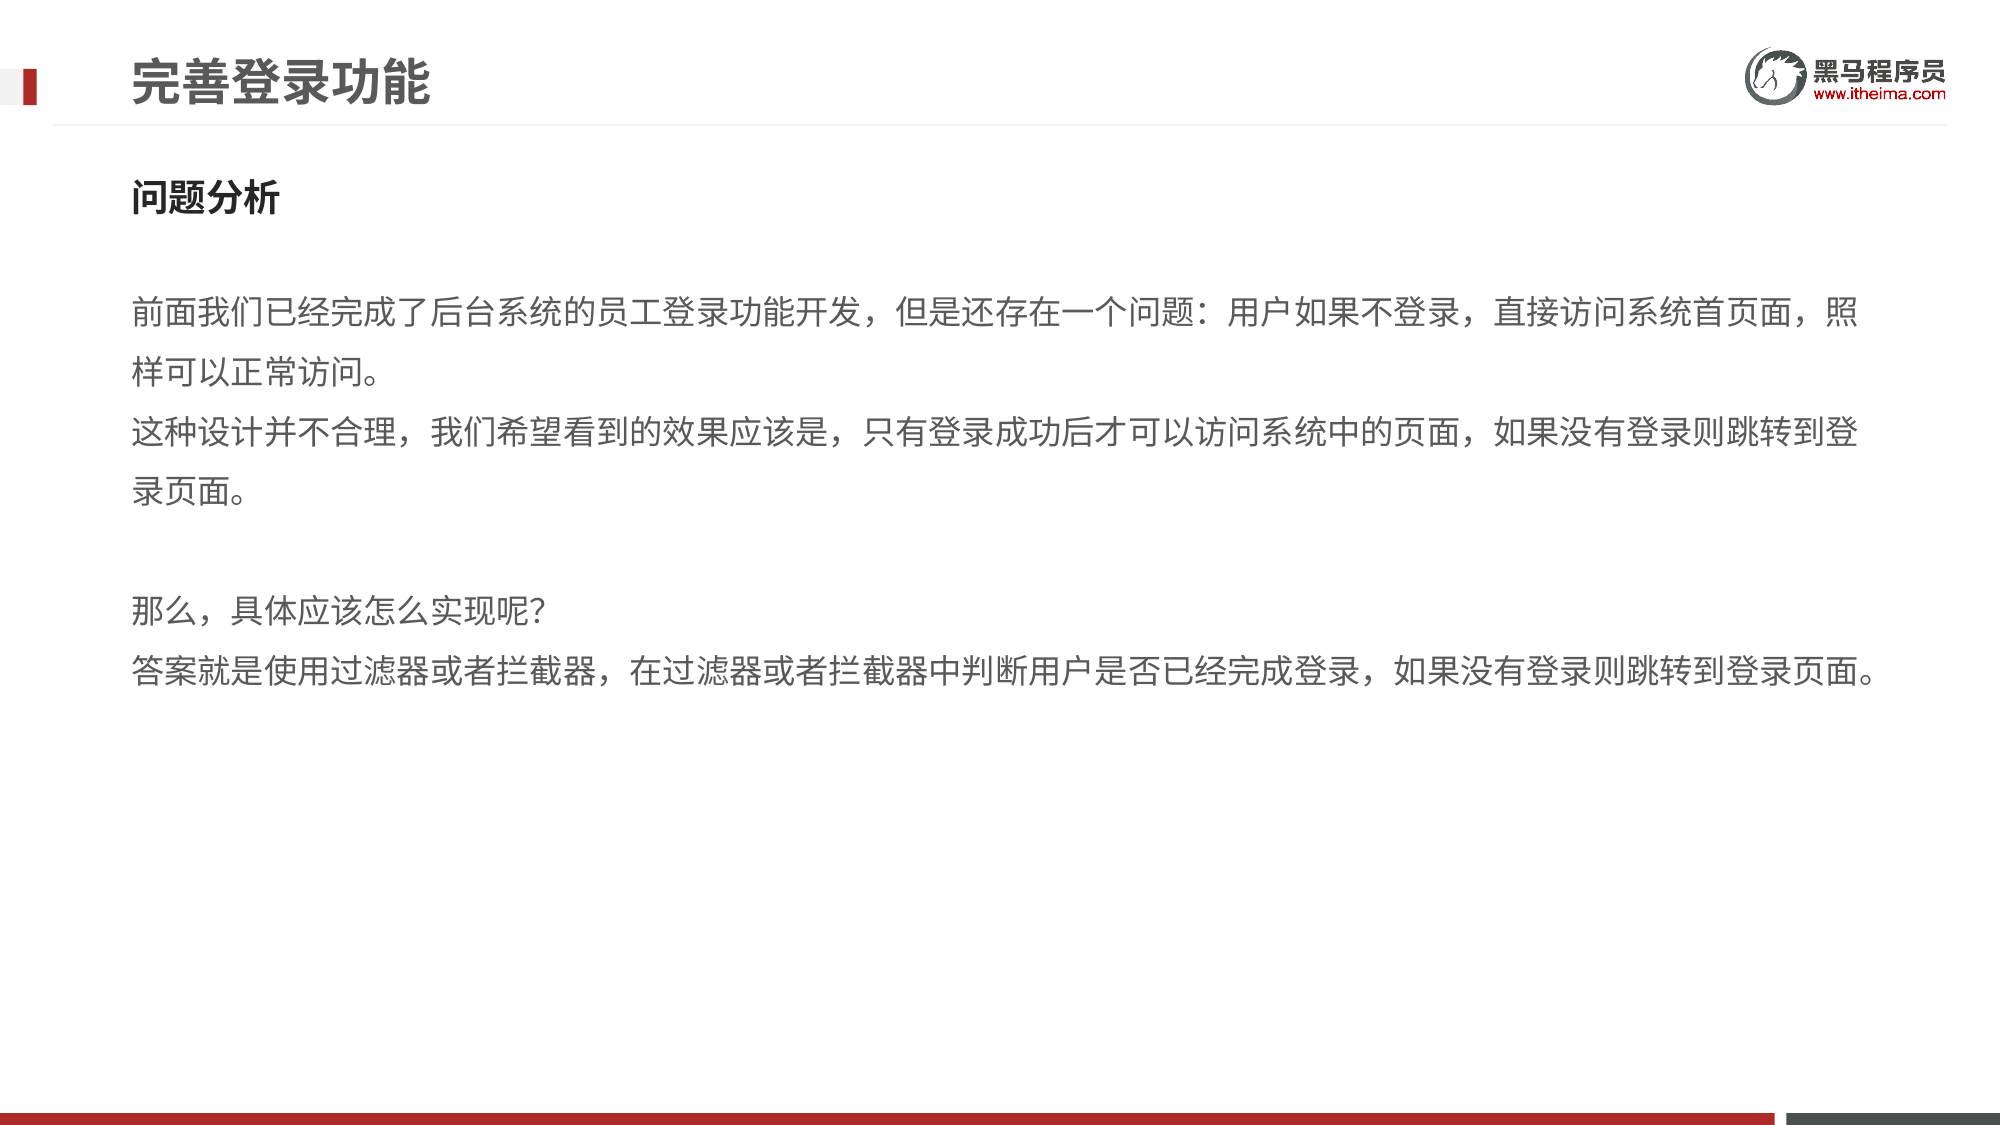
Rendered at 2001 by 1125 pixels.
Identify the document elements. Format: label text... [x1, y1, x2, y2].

list 问题分析 [116, 154, 1872, 239]
picture [1744, 46, 1946, 106]
title 完善登录功能 [116, 38, 1556, 124]
text_box 前面我们已经完成了后台系统的员工登录功能开发，但是还存在一个问题：用户如果不登录，直接访问系统首页面，照样可以正常访问。 这种设计并不合理，我们希望看到的效果应该是，只有登录成功后才可以访问系统中的页面，如果没有登录则跳转到登录页面。 那么，具体应该怎么实现呢？ 答案就是使用过滤器或者拦截器，在过滤器或者拦截器中判断用户是否已经完成登录，如果没有登录则跳转到登录页面。 [116, 263, 1898, 698]
